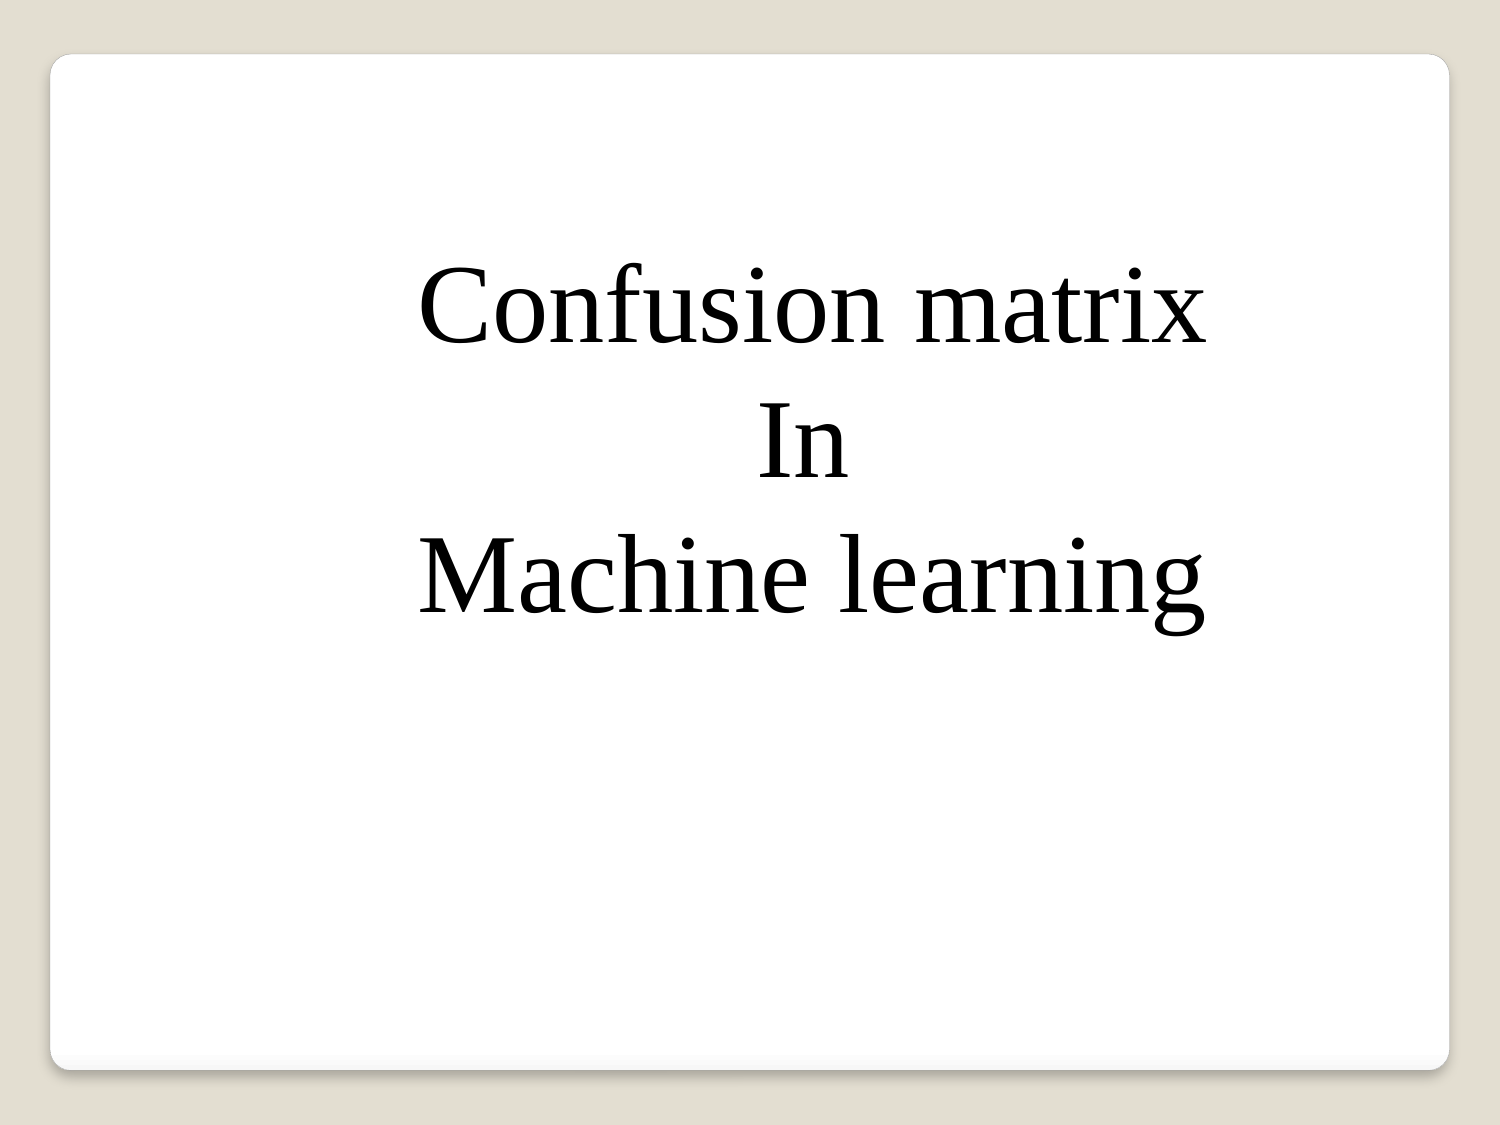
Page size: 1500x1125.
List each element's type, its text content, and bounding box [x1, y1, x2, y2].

text_box Confusion matrix In Machine learning [402, 222, 1280, 643]
